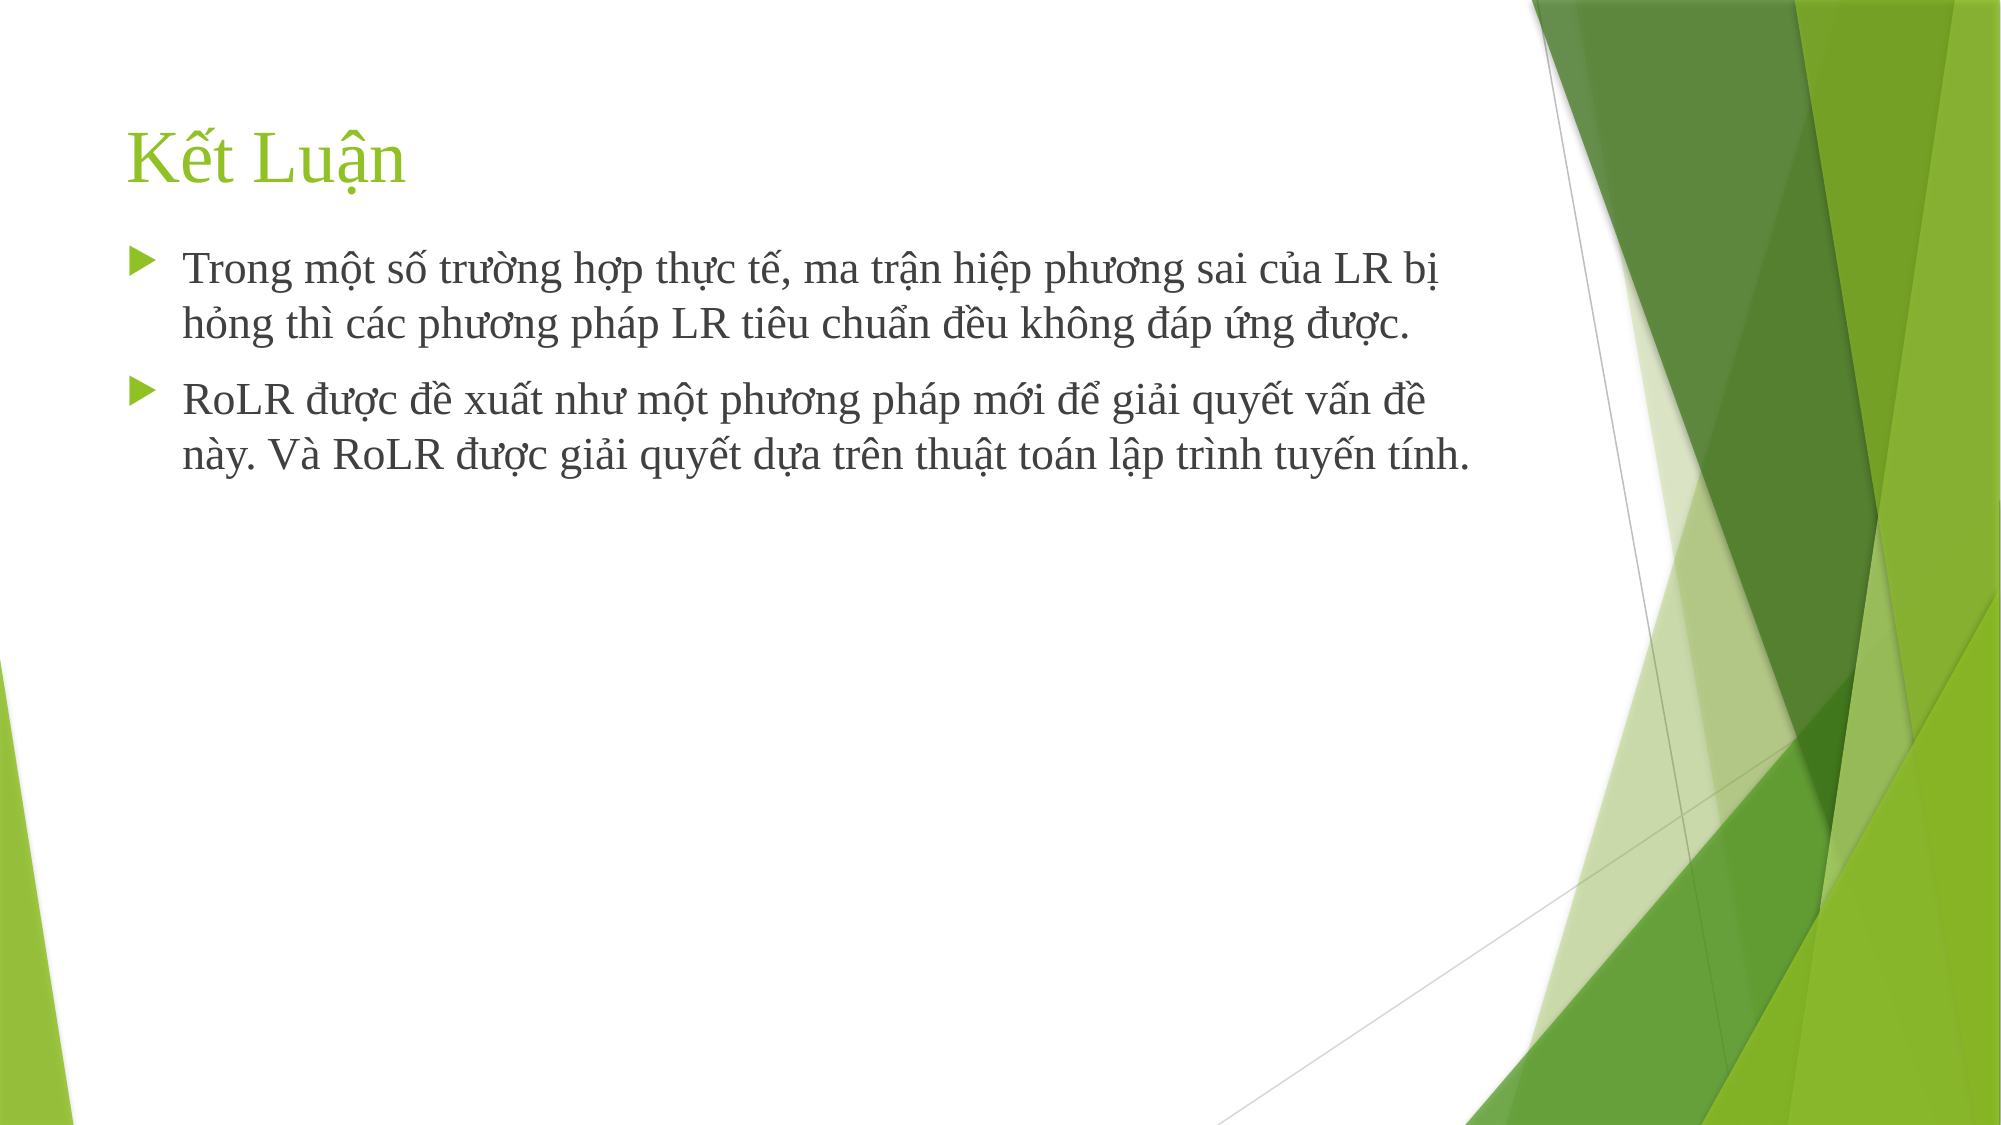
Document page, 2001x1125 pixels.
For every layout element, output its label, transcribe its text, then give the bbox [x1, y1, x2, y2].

list Trong một số trường hợp thực tế, ma trận hiệp phương sai của LR bị hỏng thì các phương pháp LR tiêu chuẩn đều không đáp ứng được. RoLR được đề xuất như một phương pháp mới để giải quyết vấn đề này. Và RoLR được giải quyết dựa trên thuật toán lập trình tuyến tính. [111, 230, 1522, 992]
title Kết Luận [111, 99, 1522, 230]
